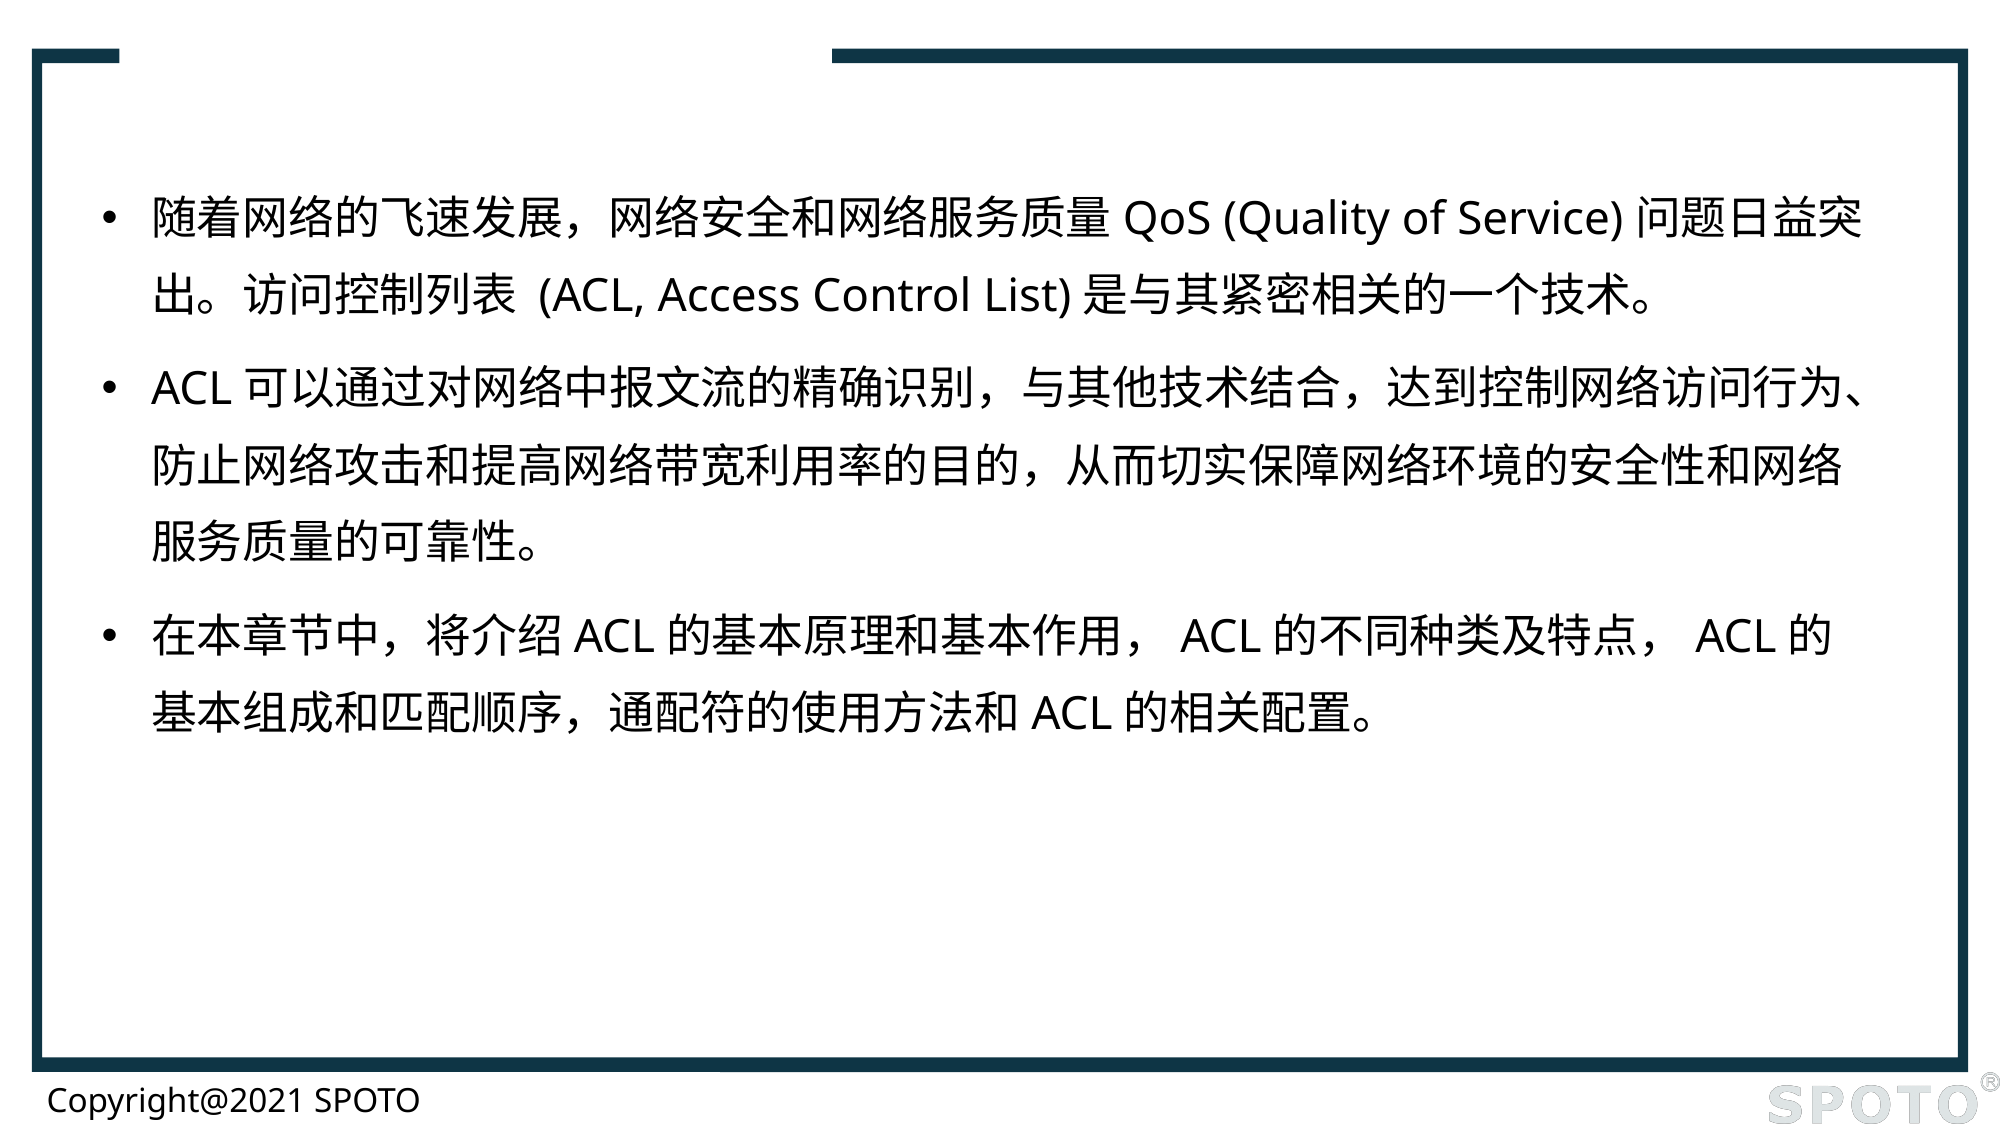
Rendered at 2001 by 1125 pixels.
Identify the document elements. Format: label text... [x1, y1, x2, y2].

list 随着网络的飞速发展，网络安全和网络服务质量QoS (Quality of Service)问题日益突出。访问控制列表 (ACL, Access Control List)是与其紧密相关的一个技术。 ACL可以通过对网络中报文流的精确识别，与其他技术结合，达到控制网络访问行为、防止网络攻击和提高网络带宽利用率的目的，从而切实保障网络环境的安全性和网络服务质量的可靠性。 在本章节中，将介绍ACL的基本原理和基本作用，ACL的不同种类及特点，ACL的基本组成和匹配顺序，通配符的使用方法和ACL的相关配置。 [88, 160, 1883, 875]
